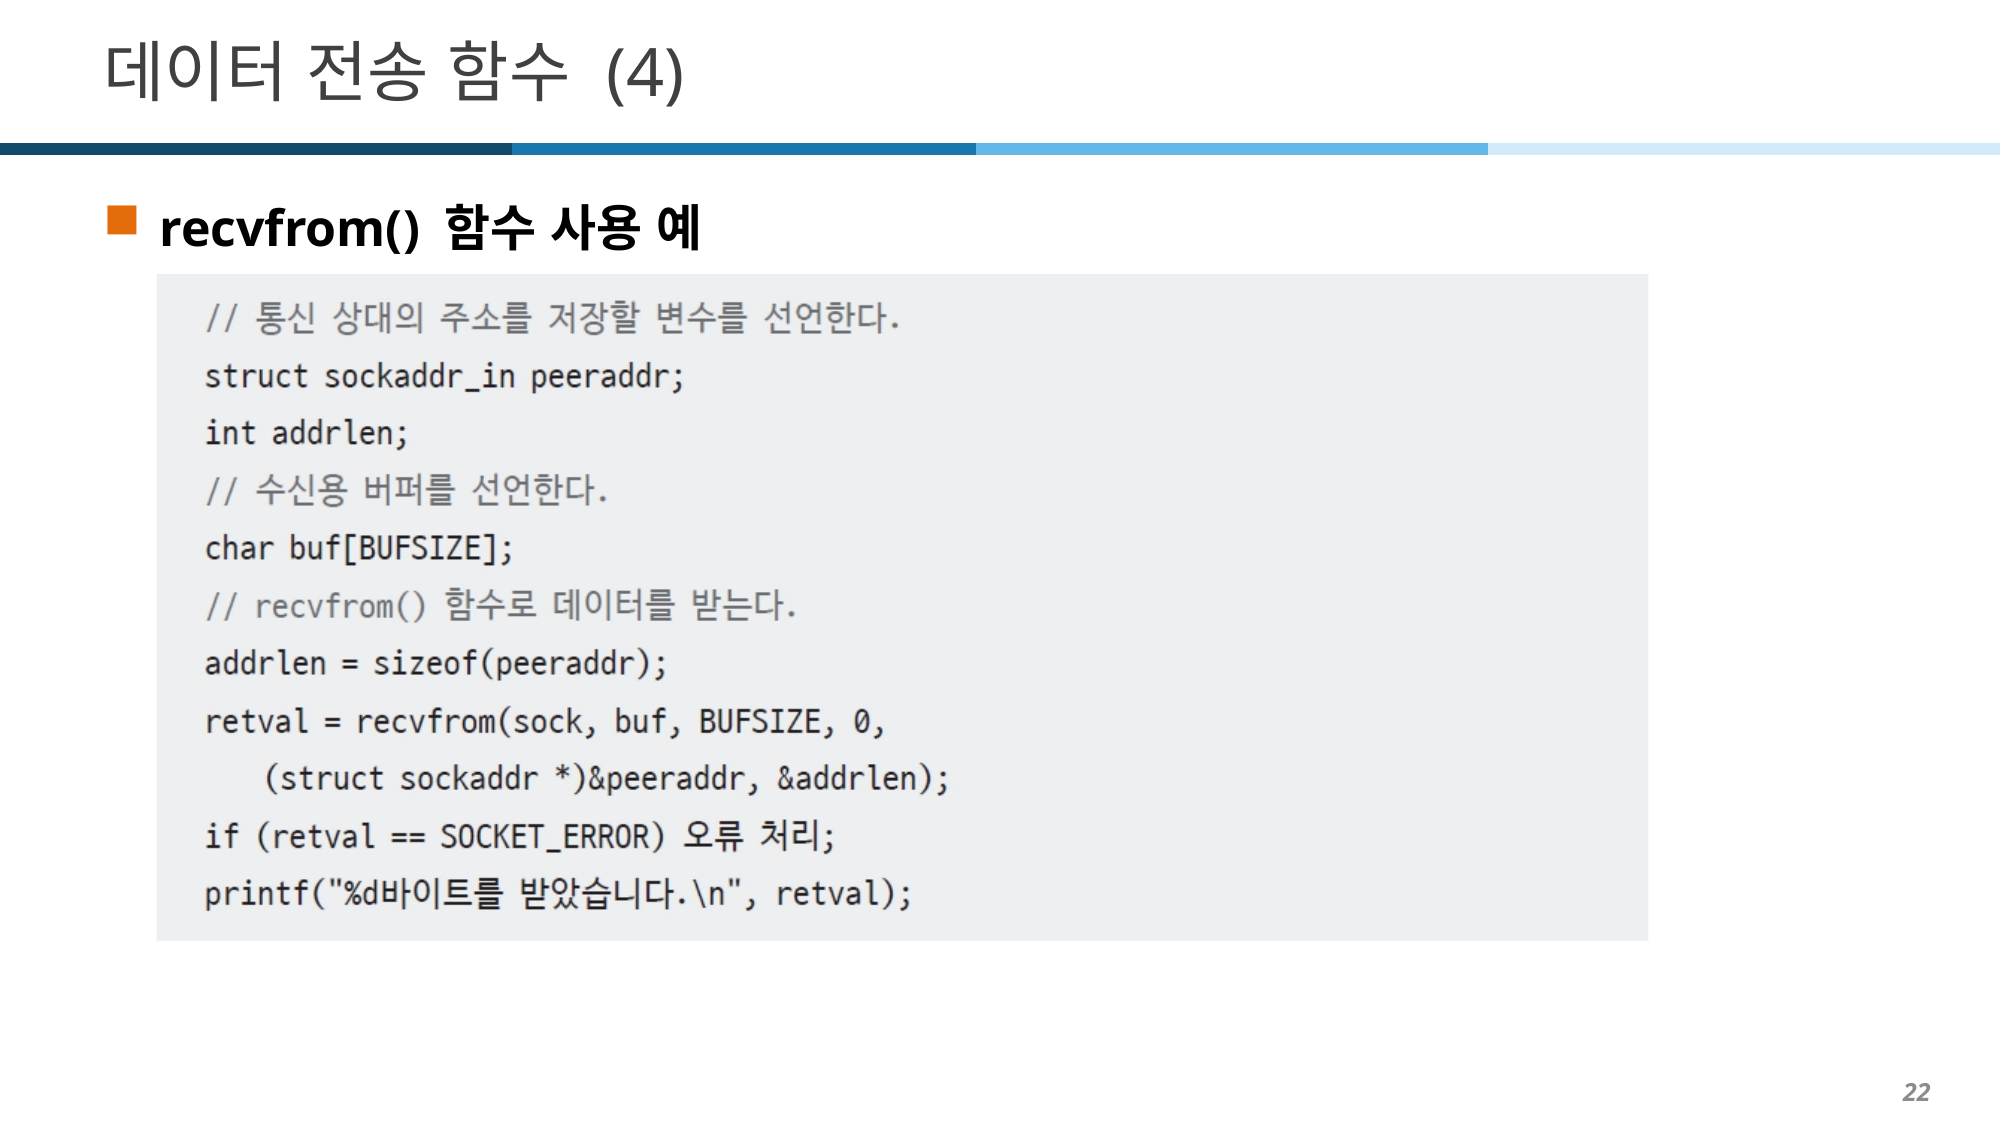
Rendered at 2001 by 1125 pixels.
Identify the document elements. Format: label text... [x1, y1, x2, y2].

title 데이터 전송 함수 (4) [88, 18, 1920, 122]
picture [154, 274, 1651, 944]
list recvfrom() 함수 사용 예 [88, 176, 1920, 1083]
